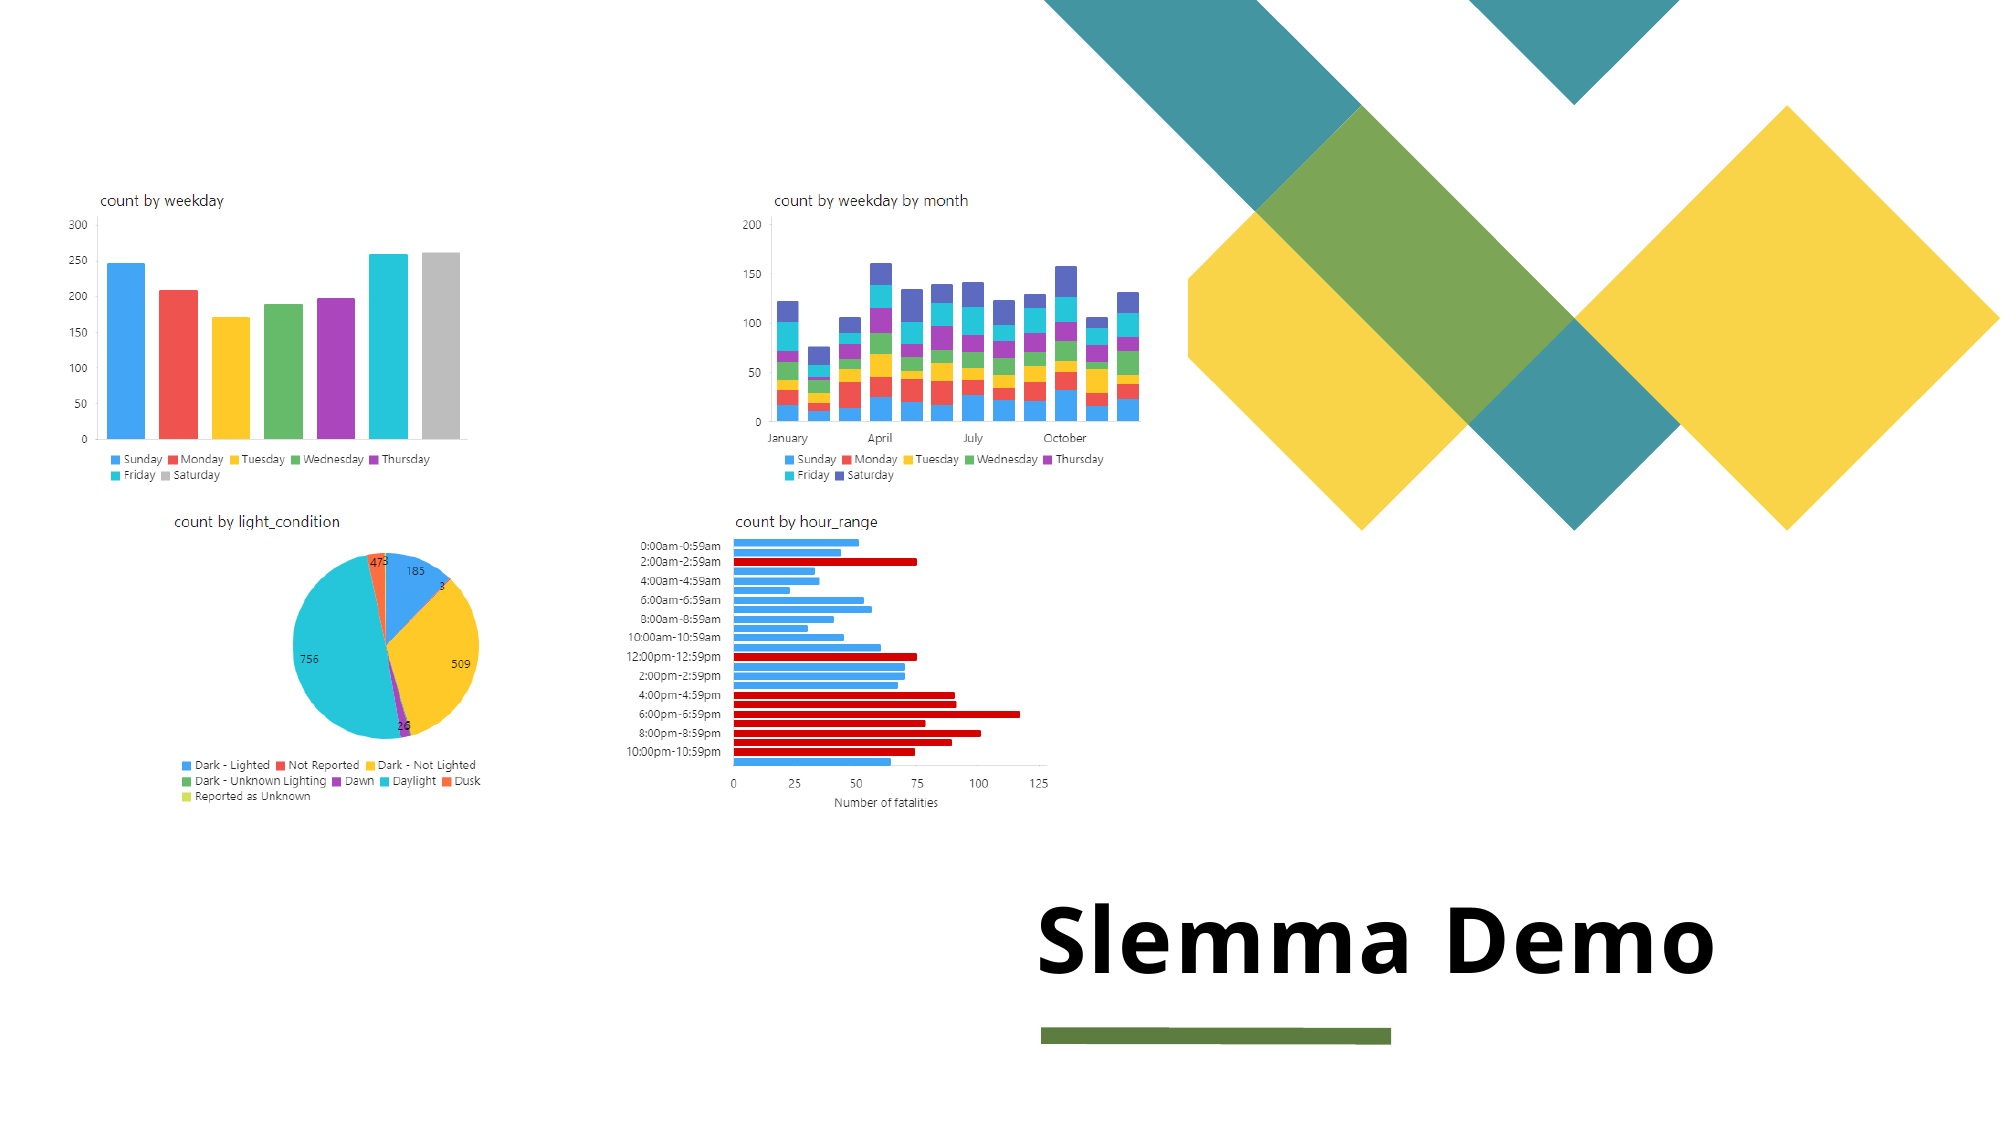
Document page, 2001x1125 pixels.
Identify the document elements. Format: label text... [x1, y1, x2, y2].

title Slemma Demo [1036, 574, 1847, 992]
picture [51, 179, 1188, 840]
